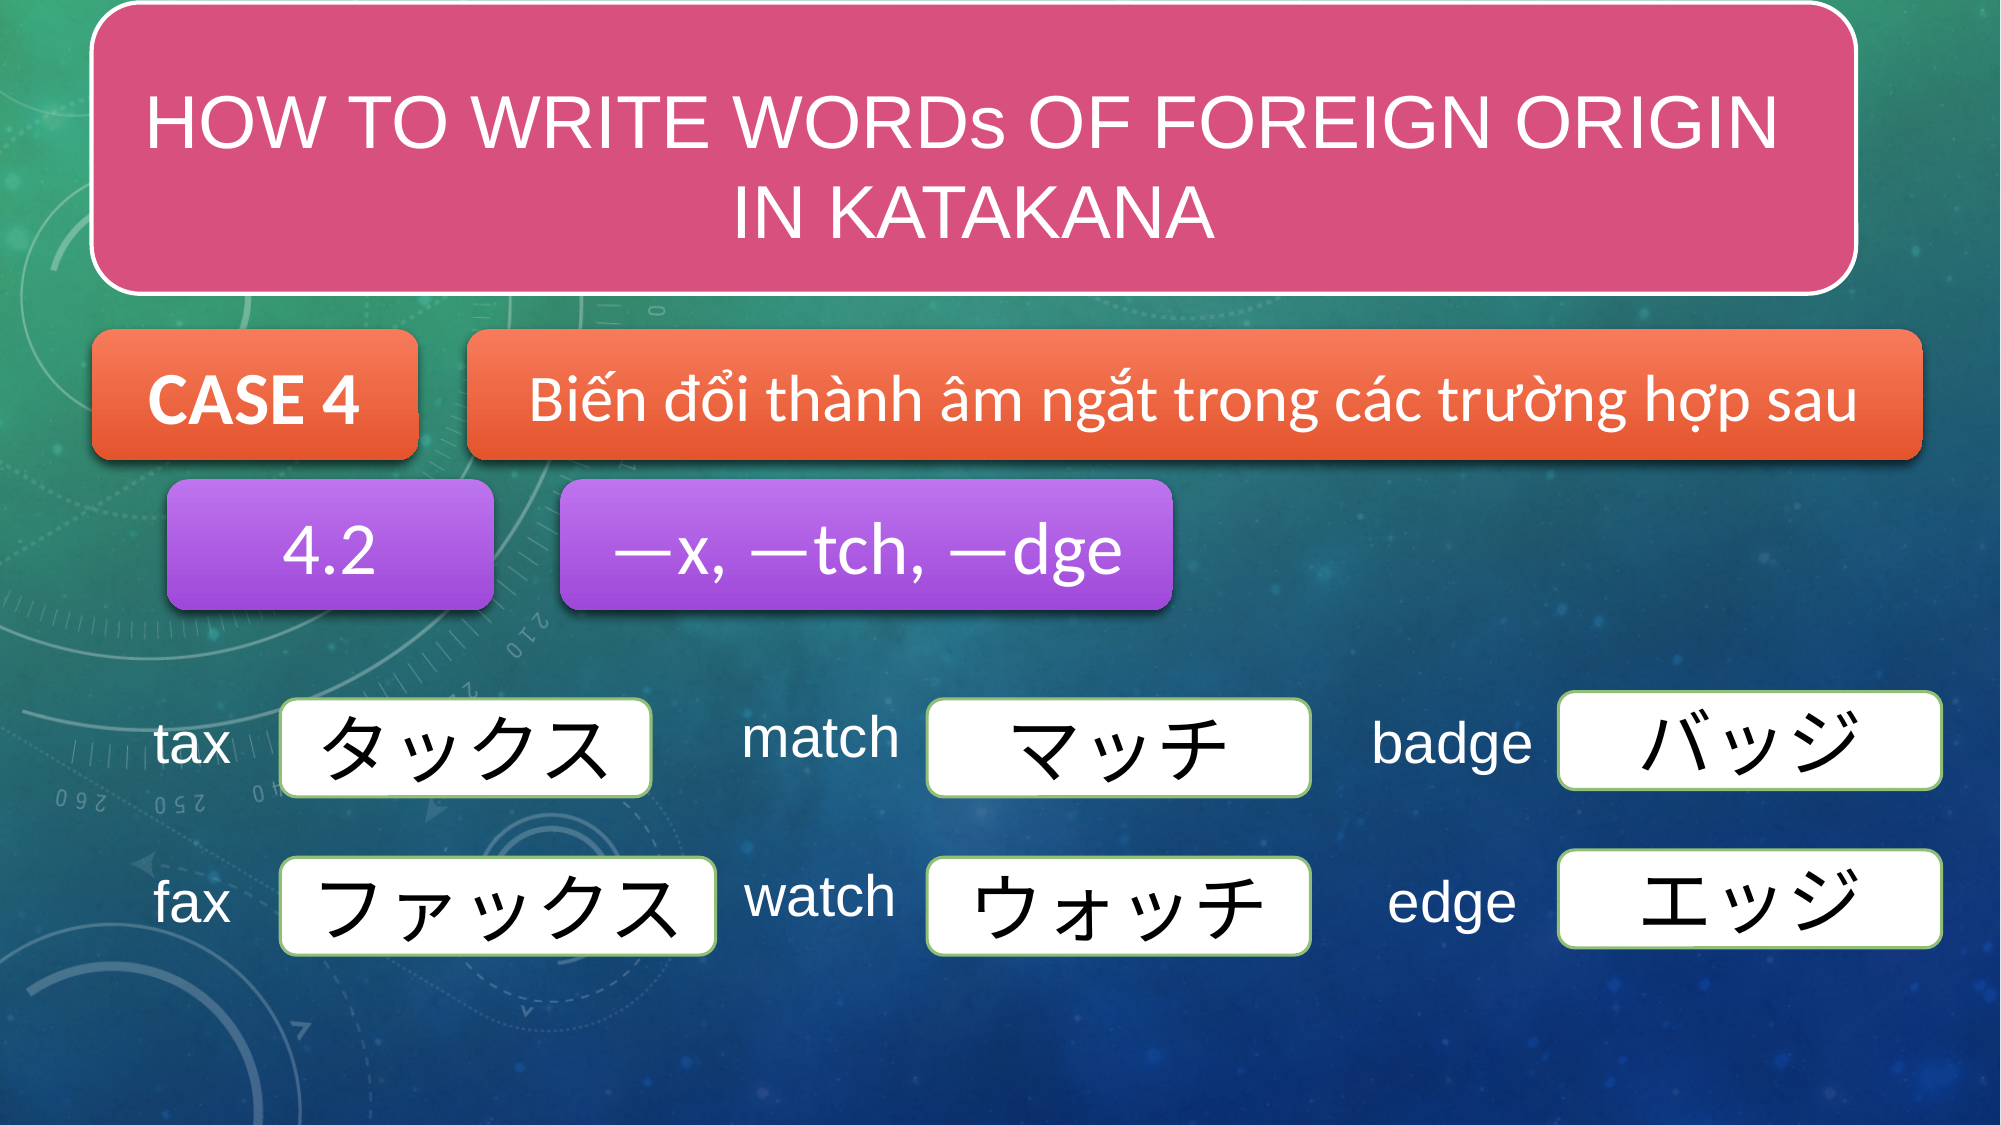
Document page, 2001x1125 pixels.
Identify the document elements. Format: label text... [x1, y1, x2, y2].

text_box fax [87, 849, 298, 948]
text_box watch [715, 843, 928, 942]
text_box バッジ [1558, 691, 1942, 790]
picture [0, 0, 2001, 1125]
text_box マッチ [927, 698, 1311, 797]
text_box タックス [283, 698, 652, 797]
text_box edge [1346, 849, 1558, 948]
text_box HOW TO WRITE WORDs OF FOREIGN ORIGIN IN KATAKANA [91, 2, 1857, 294]
text_box 4.2 [166, 479, 494, 611]
text_box match [715, 685, 928, 784]
text_box badge [1346, 691, 1558, 790]
text_box tax [87, 691, 298, 790]
text_box エッジ [1558, 849, 1942, 948]
text_box —x, —tch, —dge [560, 479, 1173, 611]
text_box ウォッチ [927, 857, 1311, 956]
text_box CASE 4 [91, 329, 419, 461]
text_box Biến đổi thành âm ngắt trong các trường hợp sau [466, 329, 1923, 461]
text_box ファックス [283, 857, 716, 956]
